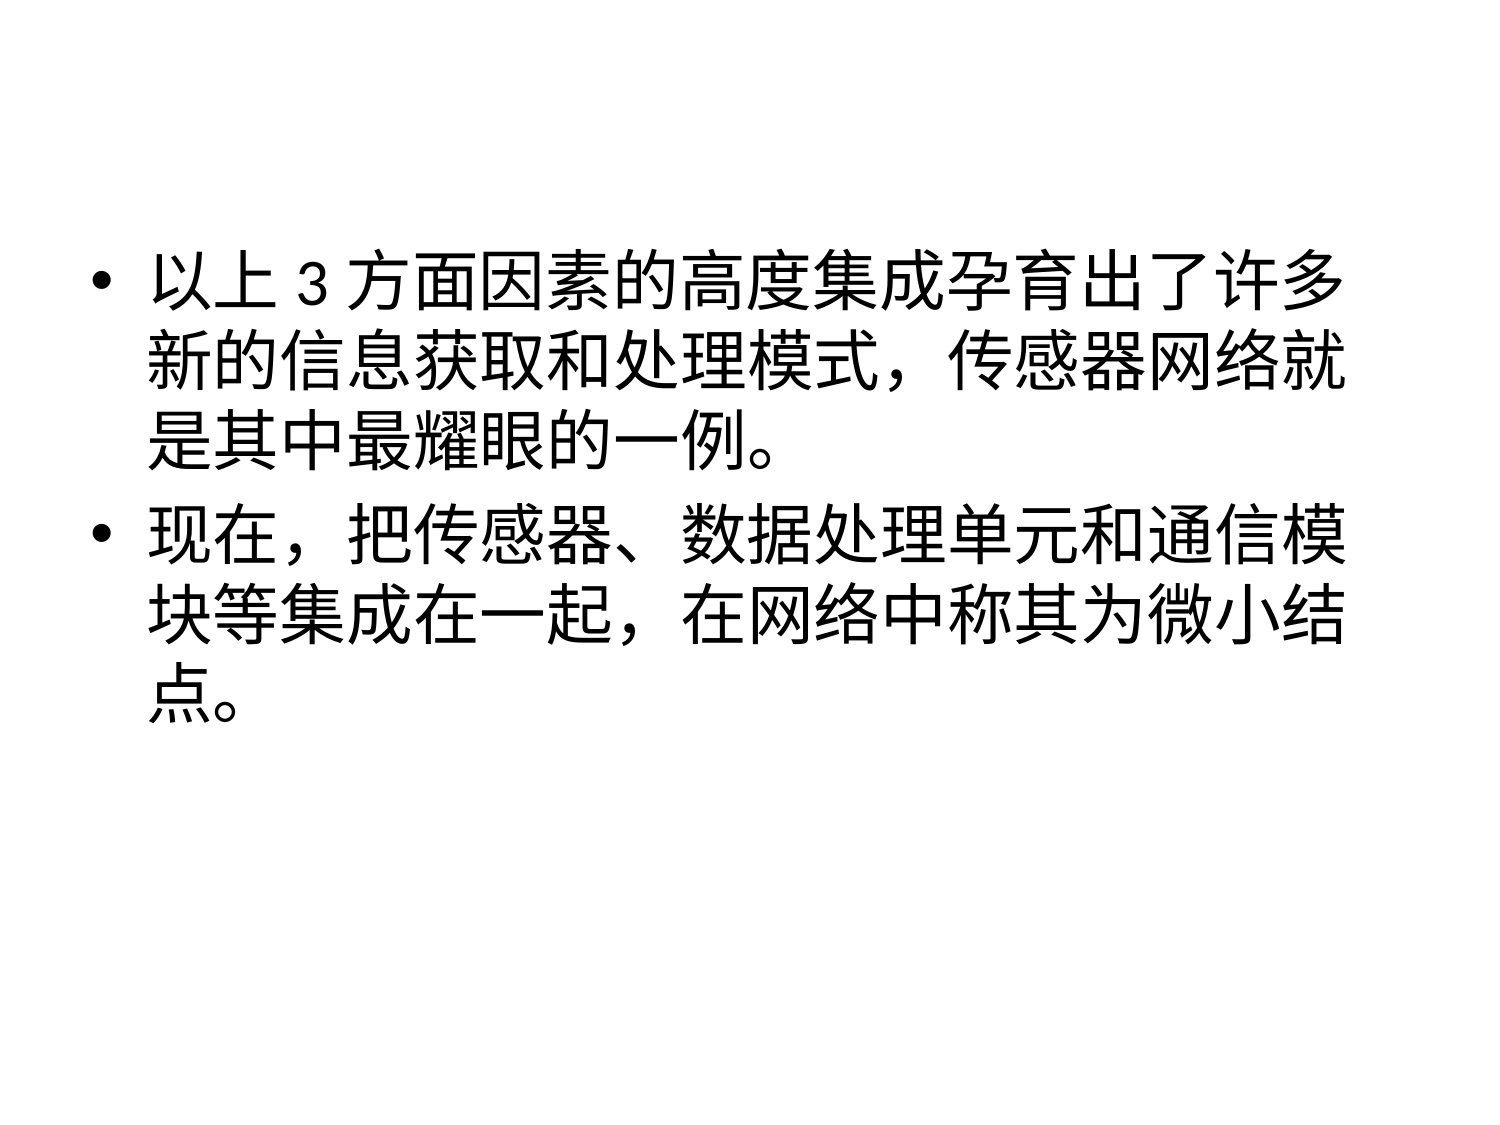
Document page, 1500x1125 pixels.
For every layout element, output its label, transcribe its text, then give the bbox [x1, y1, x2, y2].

list 以上3方面因素的高度集成孕育出了许多新的信息获取和处理模式，传感器网络就是其中最耀眼的一例。 现在，把传感器、数据处理单元和通信模块等集成在一起，在网络中称其为微小结点。 [75, 231, 1425, 975]
